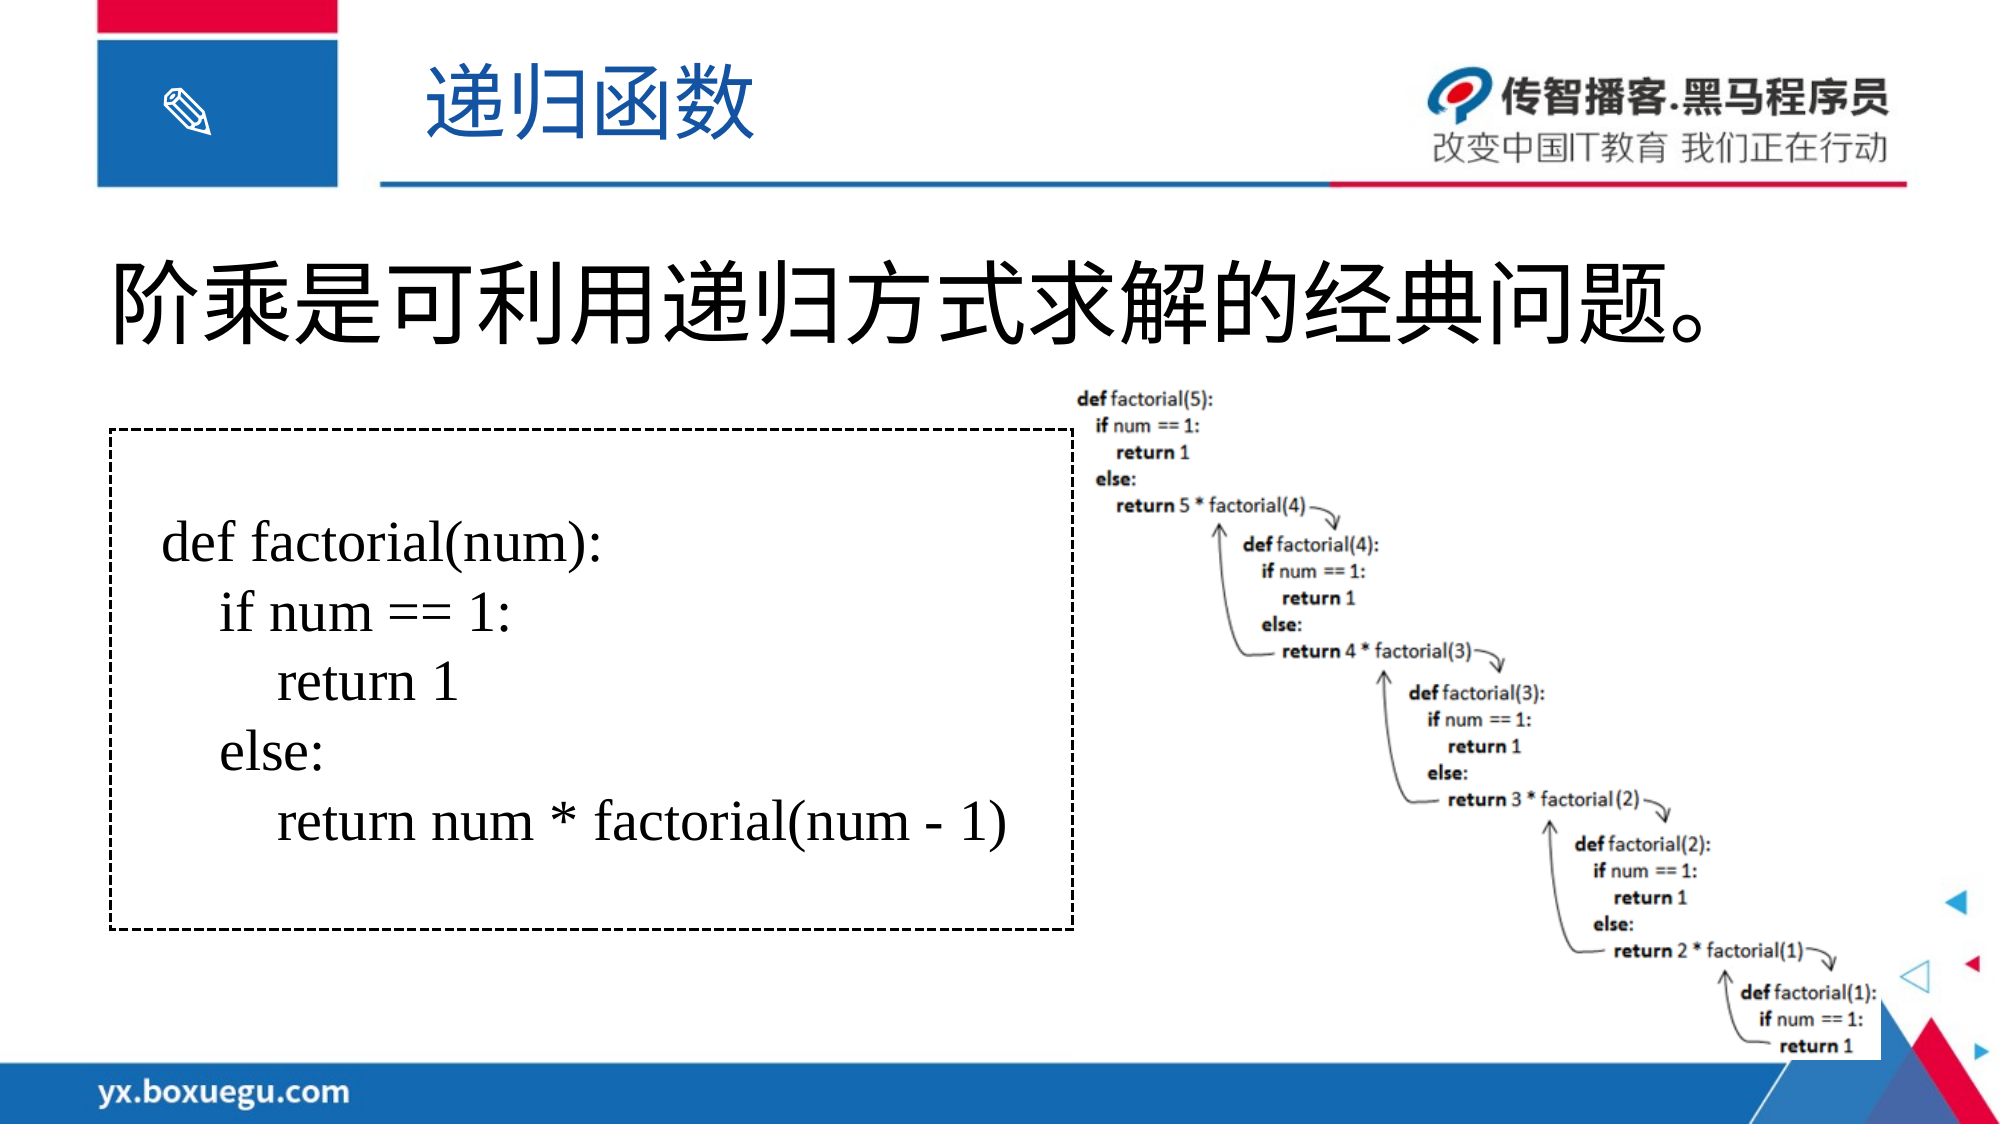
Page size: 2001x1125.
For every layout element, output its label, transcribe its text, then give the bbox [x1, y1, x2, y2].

text_box 阶乘是可利用递归方式求解的经典问题。 [94, 216, 1938, 364]
text_box 递归函数 [409, 43, 1292, 158]
text_box [110, 429, 1072, 930]
picture [0, 0, 2000, 1124]
